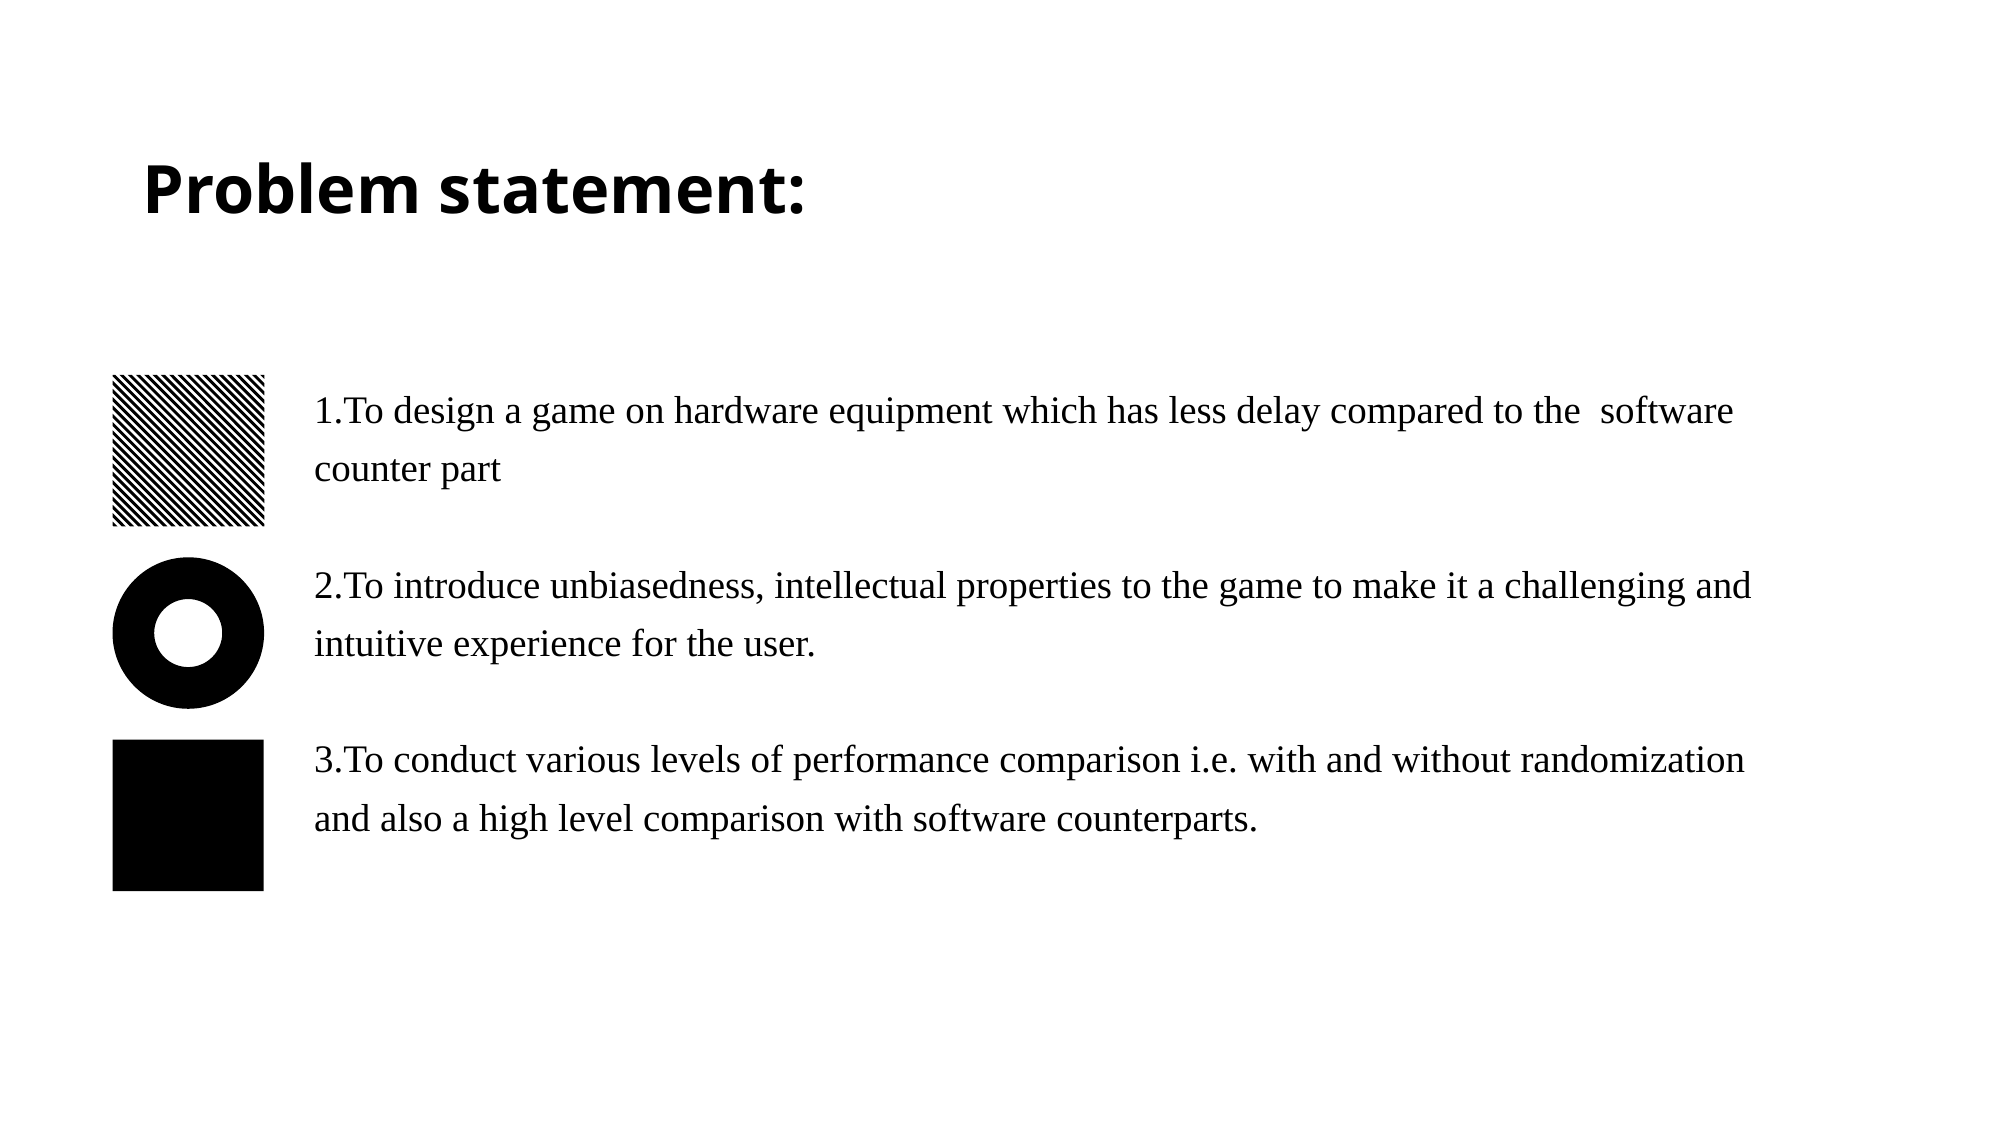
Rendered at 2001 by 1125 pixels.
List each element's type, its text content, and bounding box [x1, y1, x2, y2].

text_box Problem statement: [142, 119, 1625, 228]
text_box 1.To design a game on hardware equipment which has less delay compared to the software counter part 2.To introduce unbiasedness, intellectual properties to the game to make it a challenging and intuitive experience for the user. 3.To conduct various levels of performance comparison i.e. with and without randomization and also a high level comparison with software counterparts. [314, 372, 1797, 898]
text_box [0, 556, 447, 709]
